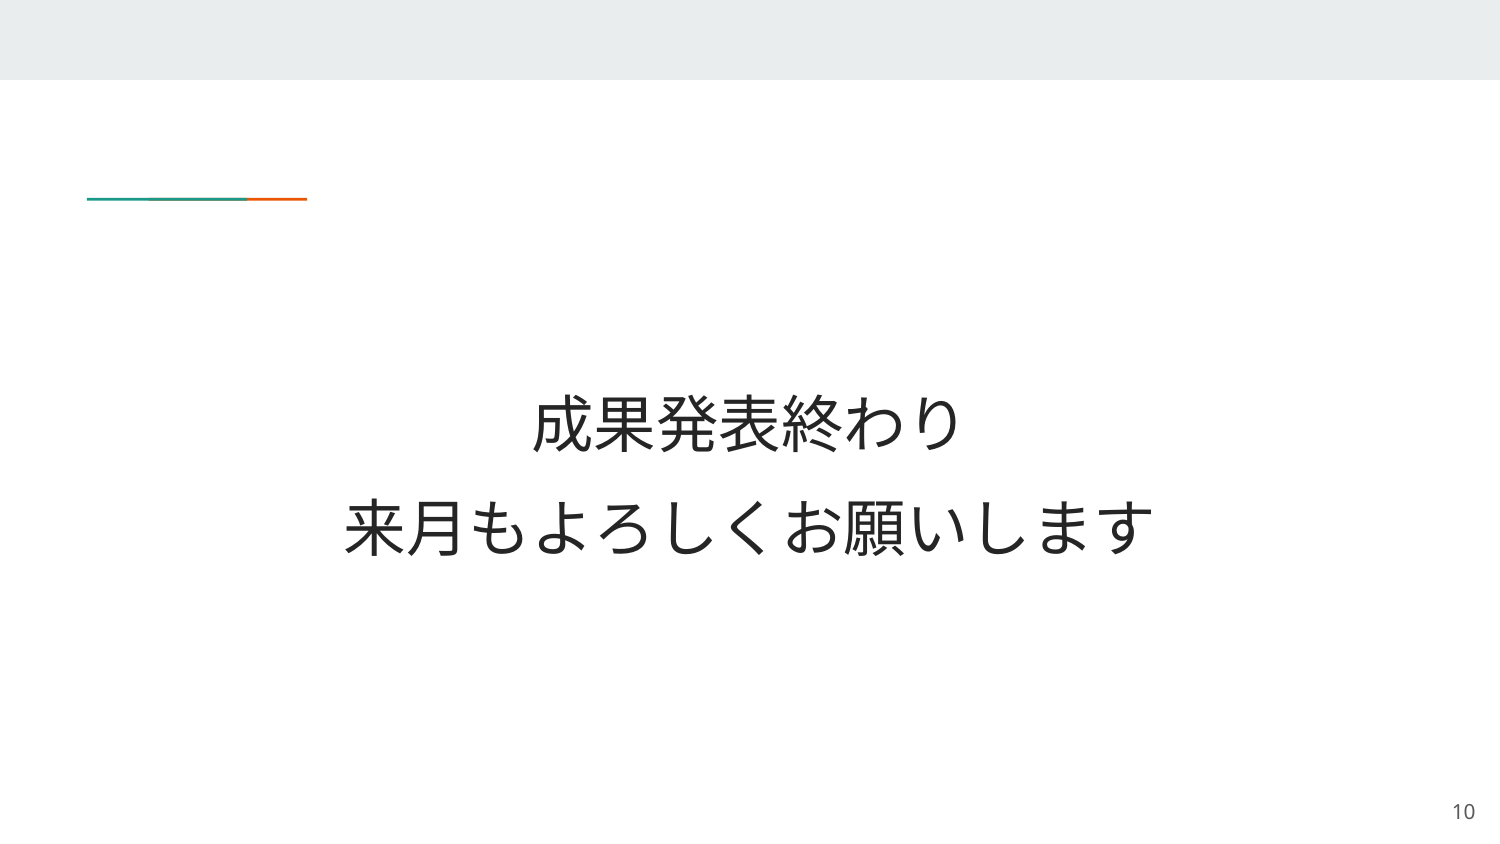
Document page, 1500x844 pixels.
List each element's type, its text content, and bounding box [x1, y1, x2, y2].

slide_number 10 [1400, 779, 1491, 844]
list 成果発表終わり 来月もよろしくお願いします [119, 219, 1381, 712]
